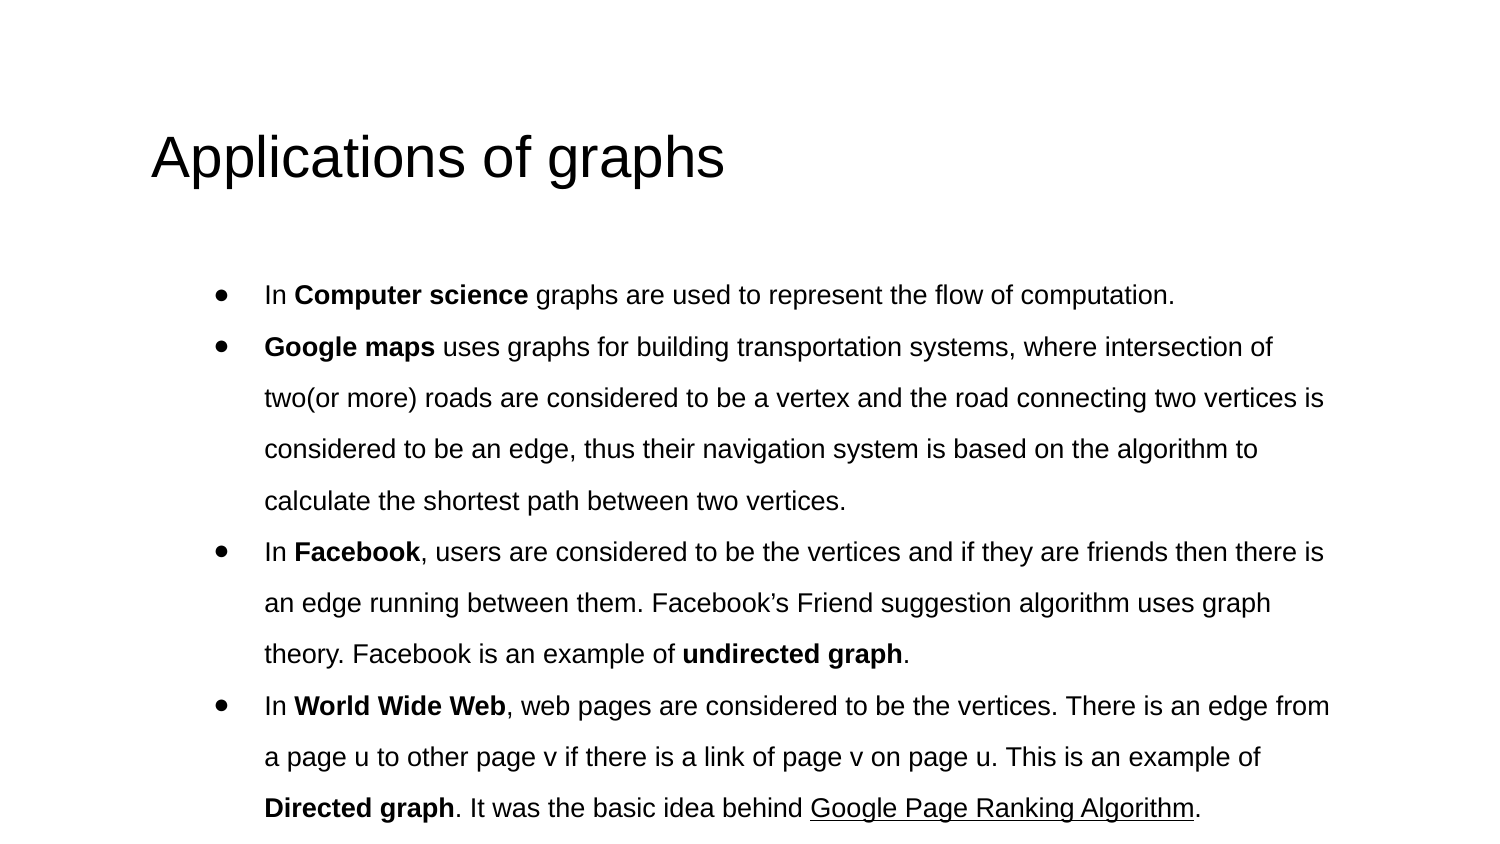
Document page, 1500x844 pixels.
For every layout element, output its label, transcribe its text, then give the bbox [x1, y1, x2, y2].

title Applications of graphs [140, 75, 1356, 242]
list In Computer science graphs are used to represent the flow of computation. Google maps uses graphs for building transportation systems, where intersection of two(or more) roads are considered to be a vertex and the road connecting two vertices is considered to be an edge, thus their navigation system is based on the algorithm to calculate the shortest path between two vertices. In Facebook, users are considered to be the vertices and if they are friends then there is an edge running between them. Facebook’s Friend suggestion algorithm uses graph theory. Facebook is an example of undirected graph. In World Wide Web, web pages are considered to be the vertices. There is an edge from a page u to other page v if there is a link of page v on page u. This is an example of Directed graph. It was the basic idea behind Google Page Ranking Algorithm. [140, 253, 1356, 750]
